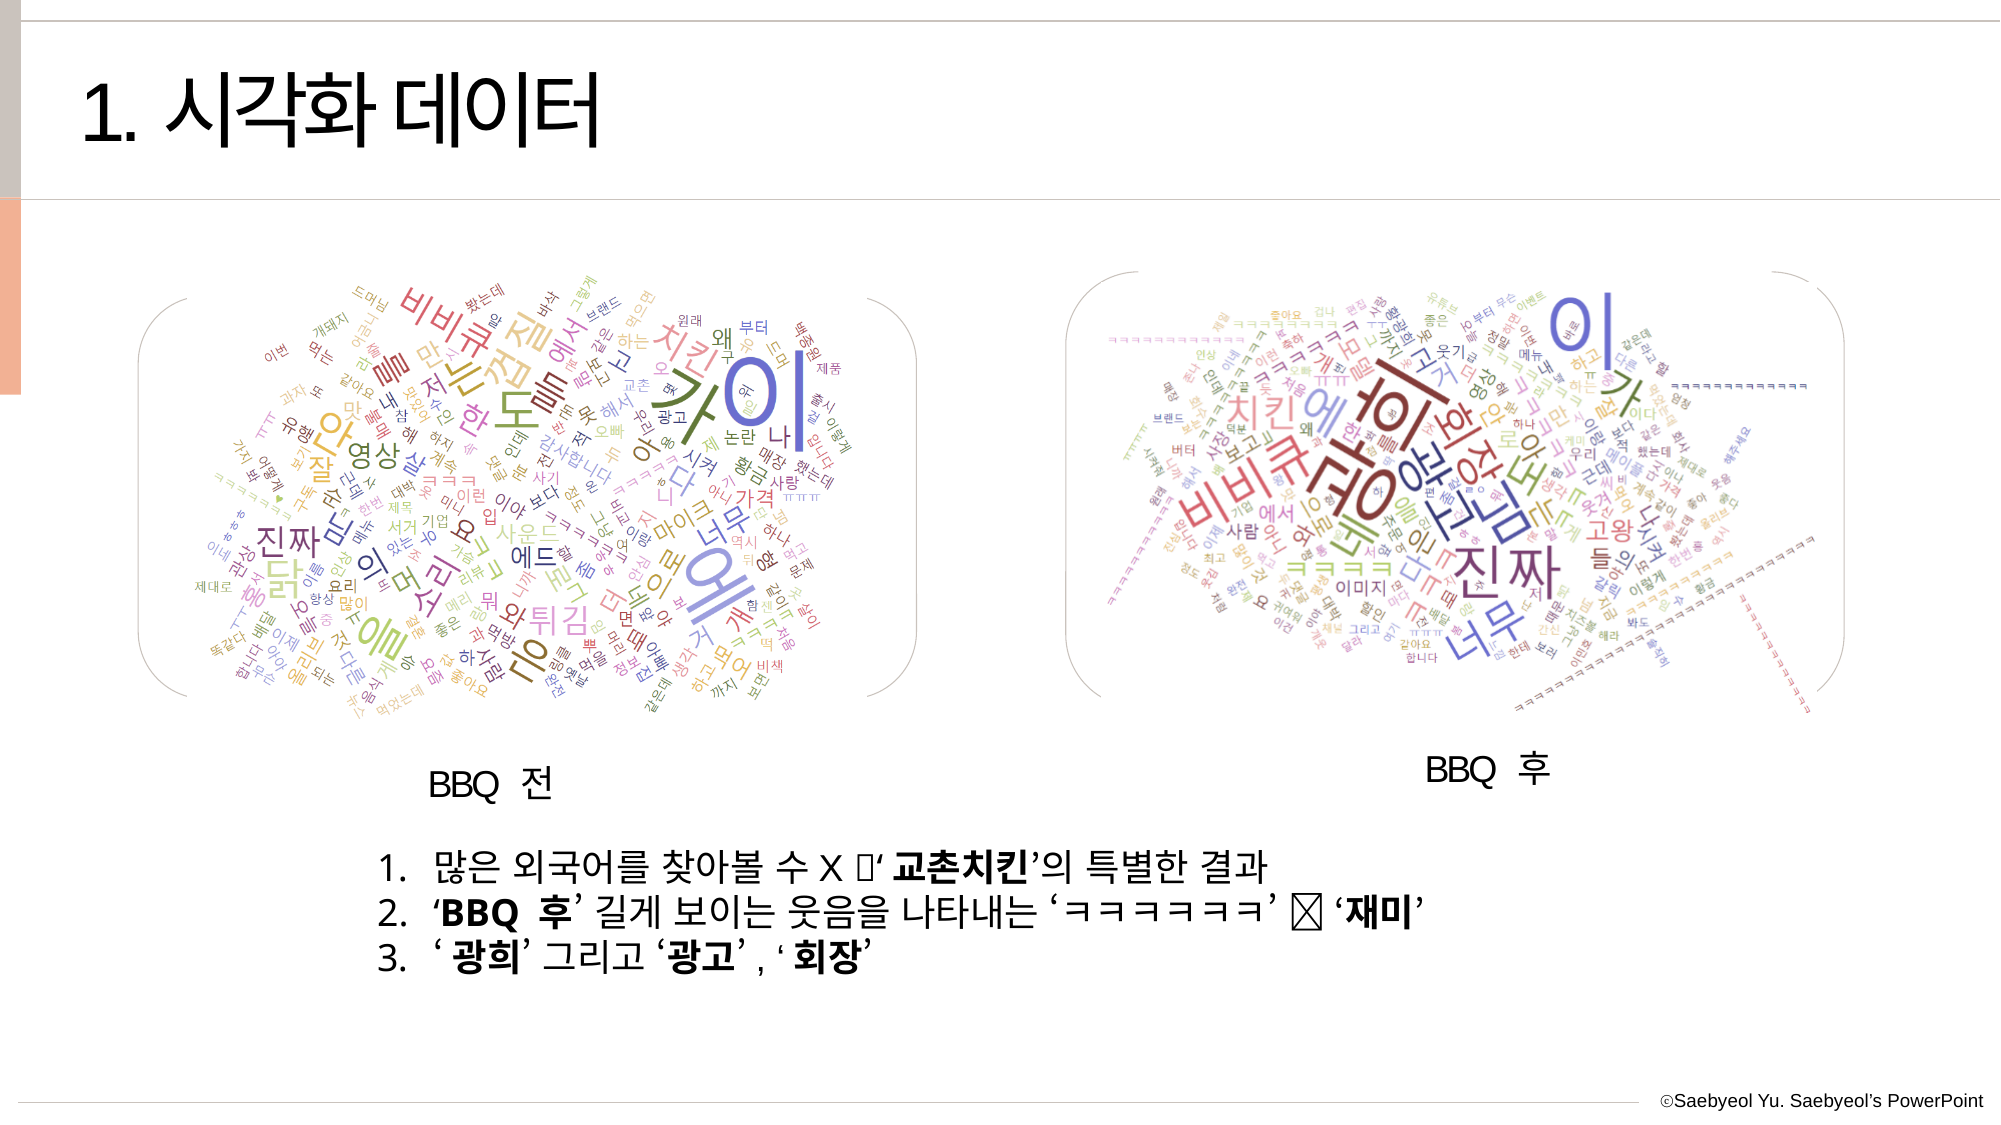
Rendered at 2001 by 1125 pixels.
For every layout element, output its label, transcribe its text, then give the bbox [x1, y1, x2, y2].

text_box [137, 298, 187, 697]
text_box BBQ 후 [1409, 737, 1567, 798]
picture [187, 271, 867, 723]
text_box [1817, 287, 1845, 692]
text_box [1065, 271, 1810, 698]
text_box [0, 200, 21, 395]
text_box BBQ 전 [413, 752, 570, 813]
text_box [867, 297, 918, 697]
picture [1101, 282, 1817, 713]
text_box 많은 외국어를 찾아볼 수X ‘교촌치킨’의 특별한 결과 ‘BBQ 후’ 길게 보이는 웃음을 나타내는 ‘ㅋㅋㅋㅋㅋㅋ’  ‘재미’ ‘광희’ 그리고 ‘광고’, ‘회장’ [362, 837, 1440, 987]
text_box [0, 0, 21, 198]
text_box 1.시각화 데이터 [64, 51, 640, 166]
